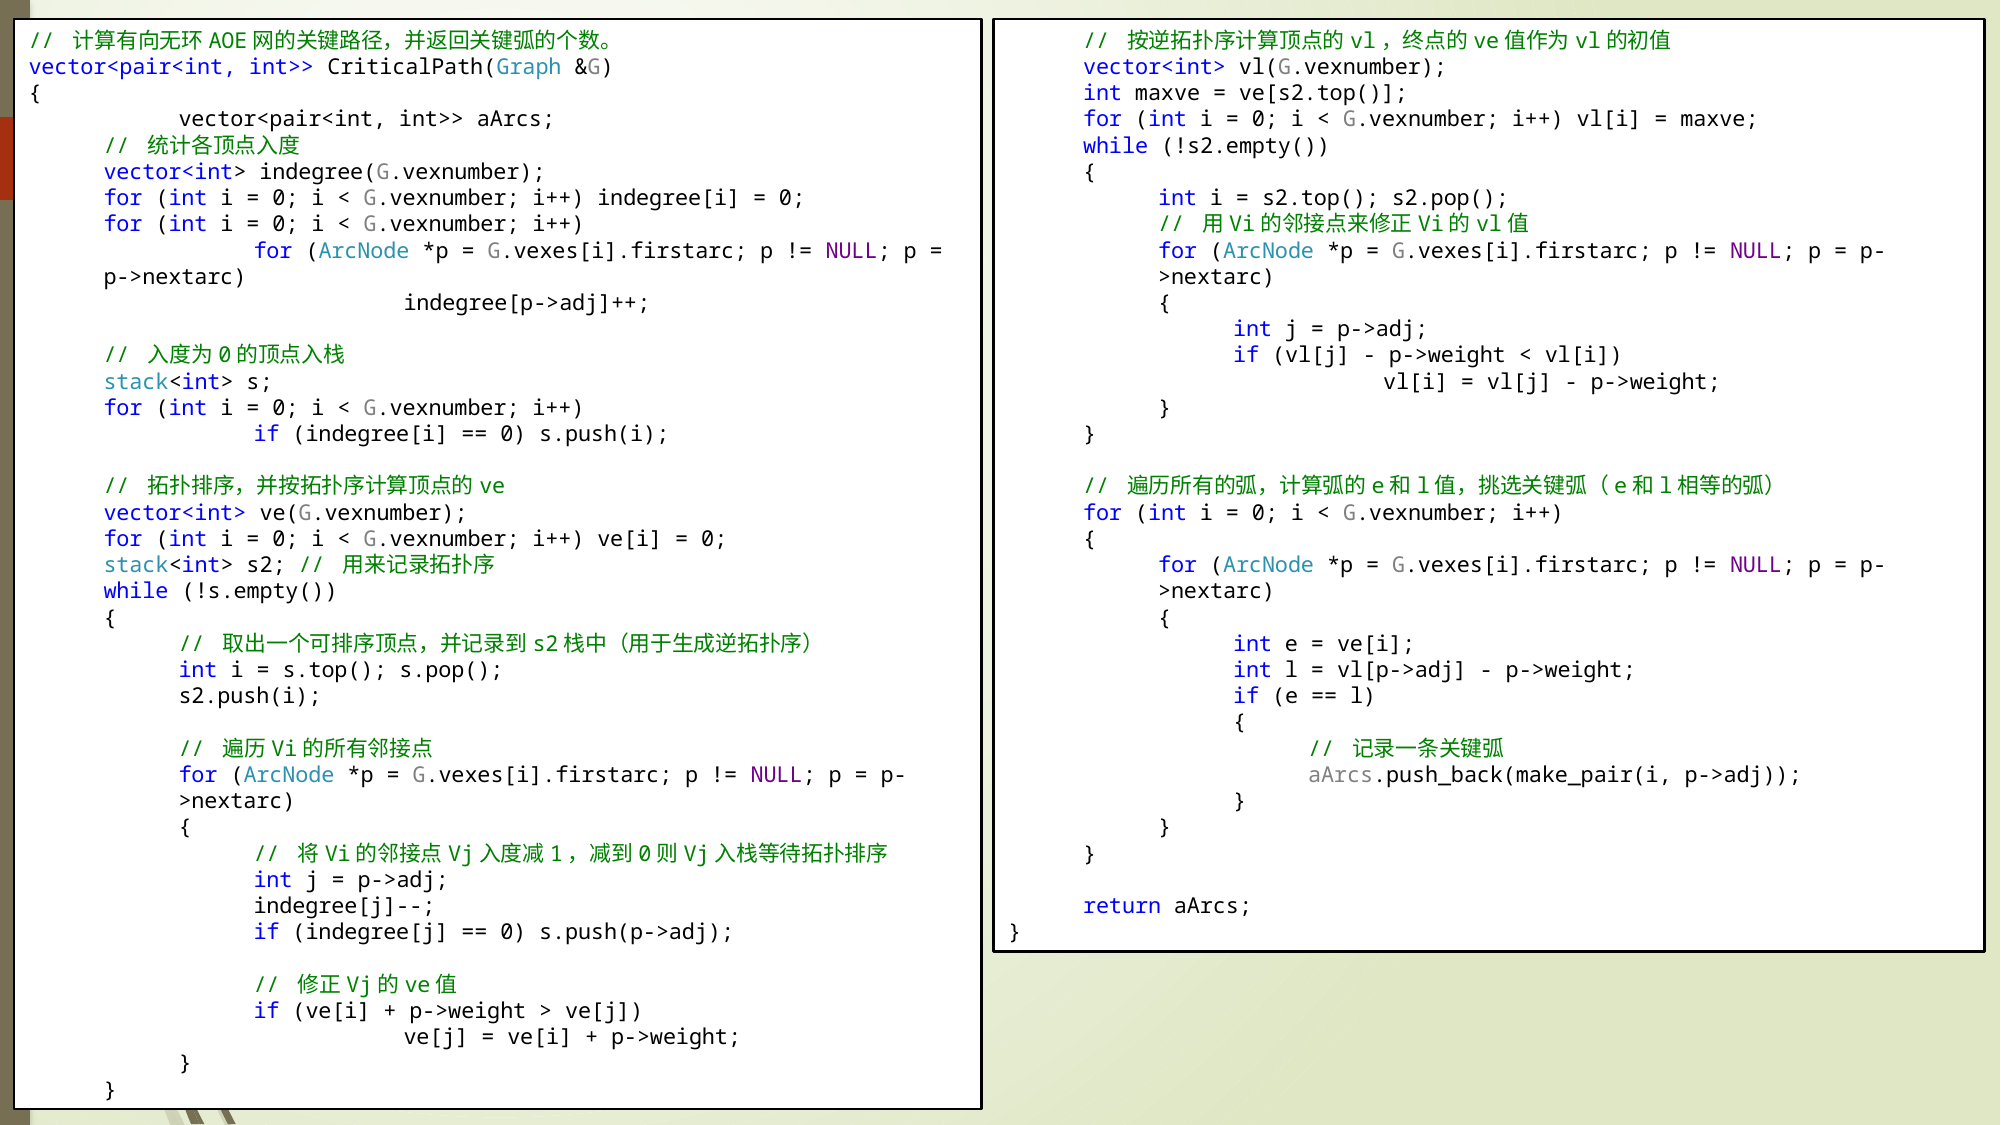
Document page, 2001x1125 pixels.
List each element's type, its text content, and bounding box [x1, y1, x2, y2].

text_box // 按逆拓扑序计算顶点的vl，终点的ve值作为vl的初值 vector<int> vl(G.vexnumber); int maxve = ve[s2.top()]; for (int i = 0; i < G.vexnumber; i++) vl[i] = maxve; while (!s2.empty()) { int i = s2.top(); s2.pop(); // 用Vi的邻接点来修正Vi的vl值 for (ArcNode *p = G.vexes[i].firstarc; p != NULL; p = p->nextarc) { int j = p->adj; if (vl[j] - p->weight < vl[i]) vl[i] = vl[j] - p->weight; } } // 遍历所有的弧，计算弧的e和l值，挑选关键弧（e和l相等的弧） for (int i = 0; i < G.vexnumber; i++) { for (ArcNode *p = G.vexes[i].firstarc; p != NULL; p = p->nextarc) { int e = ve[i]; int l = vl[p->adj] - p->weight; if (e == l) { // 记录一条关键弧 aArcs.push_back(make_pair(i, p->adj)); } } } return aArcs; } [992, 18, 1986, 953]
text_box // 计算有向无环AOE网的关键路径，并返回关键弧的个数。 vector<pair<int, int>> CriticalPath(Graph &G) { vector<pair<int, int>> aArcs; // 统计各顶点入度 vector<int> indegree(G.vexnumber); for (int i = 0; i < G.vexnumber; i++) indegree[i] = 0; for (int i = 0; i < G.vexnumber; i++) for (ArcNode *p = G.vexes[i].firstarc; p != NULL; p = p->nextarc) indegree[p->adj]++; // 入度为0的顶点入栈 stack<int> s; for (int i = 0; i < G.vexnumber; i++) if (indegree[i] == 0) s.push(i); // 拓扑排序，并按拓扑序计算顶点的ve vector<int> ve(G.vexnumber); for (int i = 0; i < G.vexnumber; i++) ve[i] = 0; stack<int> s2; // 用来记录拓扑序 while (!s.empty()) { // 取出一个可排序顶点，并记录到s2栈中（用于生成逆拓扑序） int i = s.top(); s.pop(); s2.push(i); // 遍历Vi的所有邻接点 for (ArcNode *p = G.vexes[i].firstarc; p != NULL; p = p->nextarc) { // 将Vi的邻接点Vj入度减1，减到0则Vj入栈等待拓扑排序 int j = p->adj; indegree[j]--; if (indegree[j] == 0) s.push(p->adj); // 修正Vj的ve值 if (ve[i] + p->weight > ve[j]) ve[j] = ve[i] + p->weight; } } [13, 18, 983, 1110]
